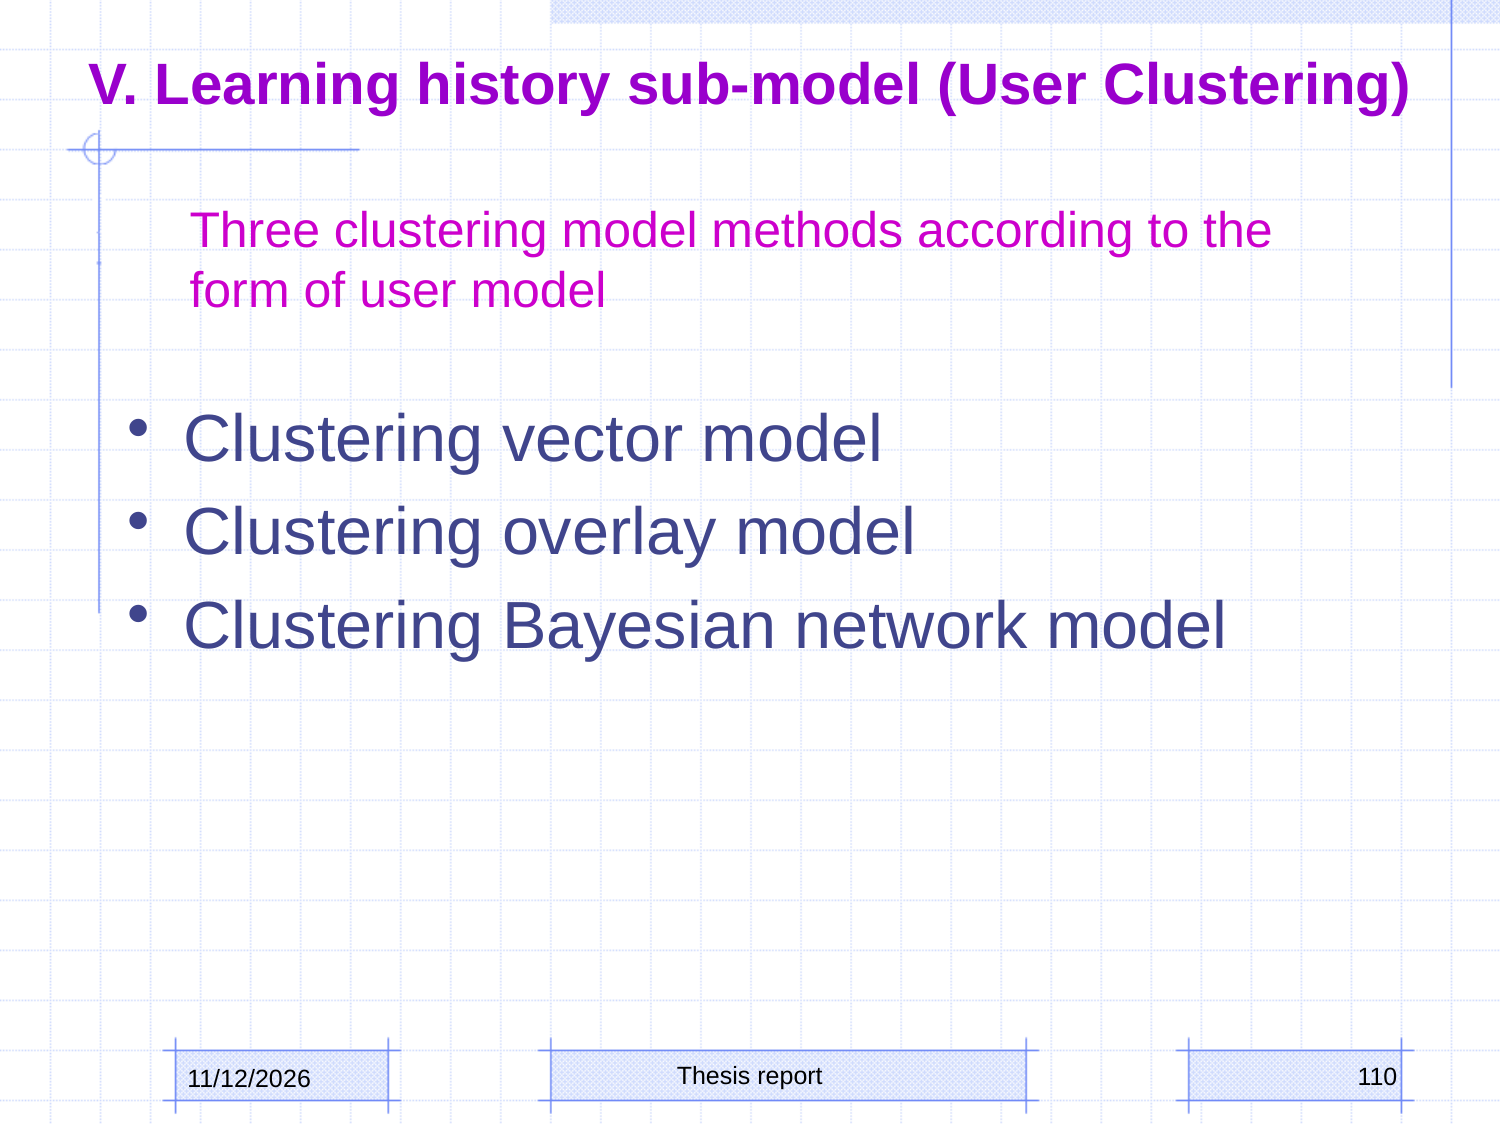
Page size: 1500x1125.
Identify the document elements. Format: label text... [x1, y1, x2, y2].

slide_number 110 [1062, 1052, 1413, 1125]
list Clustering vector model Clustering overlay model Clustering Bayesian network model [112, 387, 1420, 738]
picture [0, 0, 1500, 1125]
footer Thesis report [512, 1052, 988, 1125]
text_box Three clustering model methods according to the form of user model [174, 190, 1313, 326]
title V. Learning history sub-model (User Clustering) [73, 12, 1451, 151]
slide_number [172, 1054, 512, 1125]
